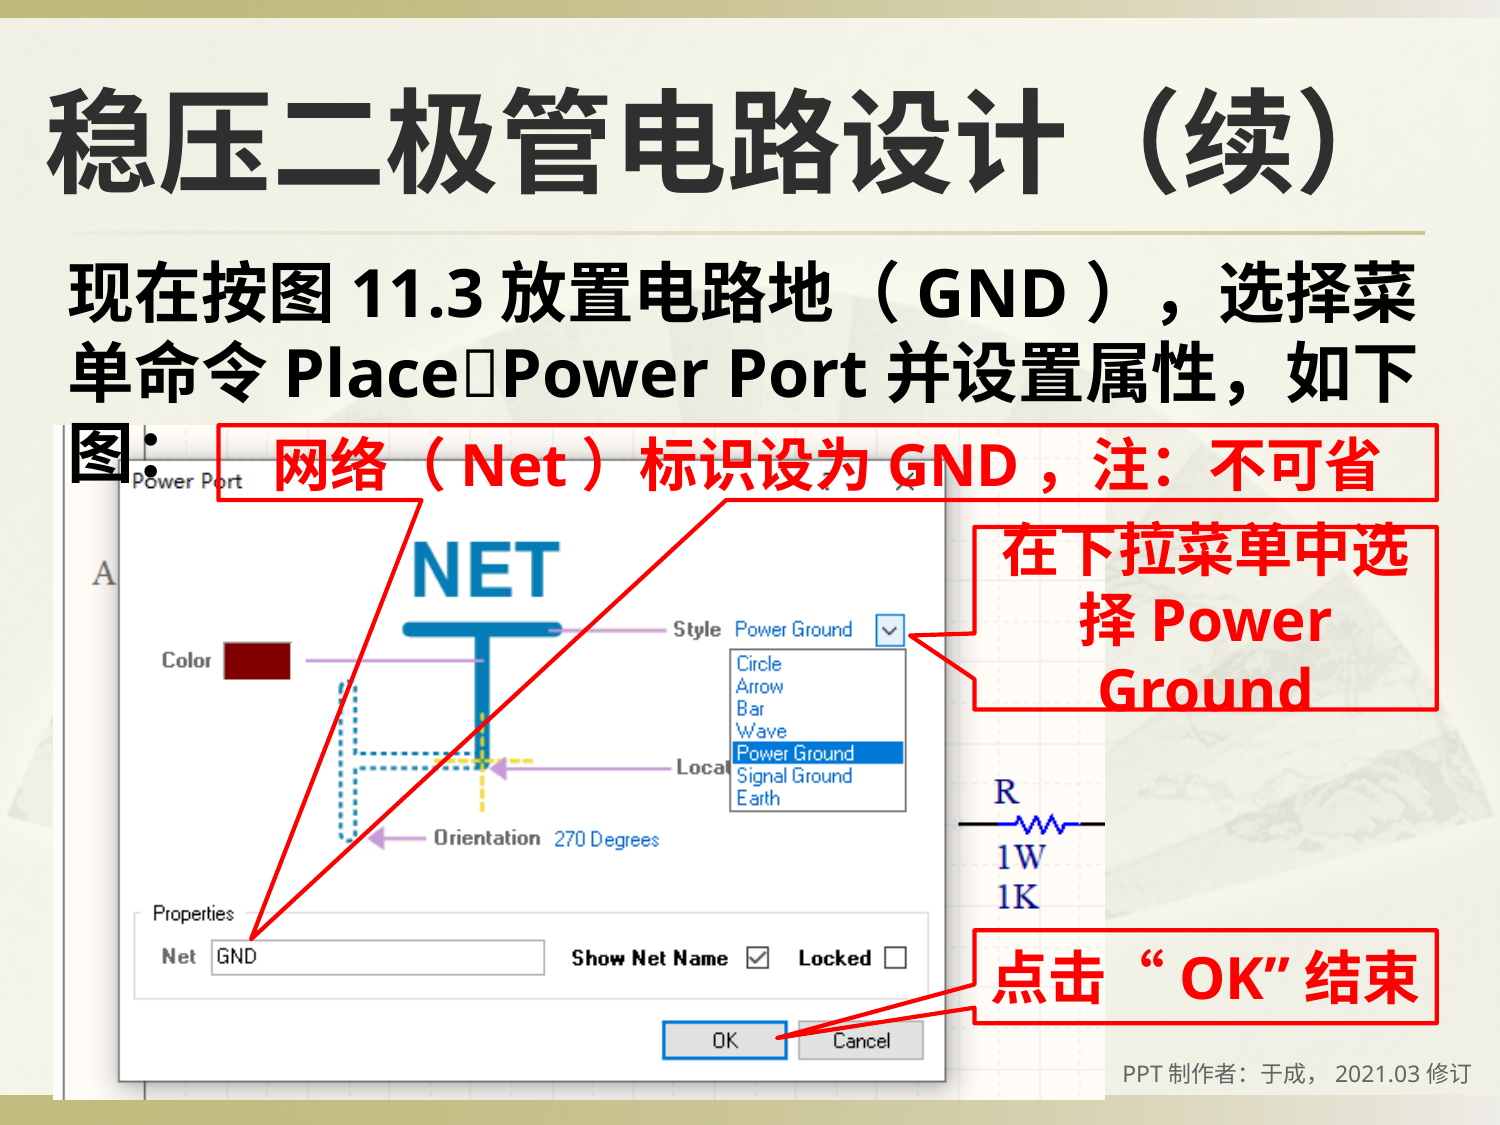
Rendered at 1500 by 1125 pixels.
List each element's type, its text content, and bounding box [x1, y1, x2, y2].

title 稳压二极管电路设计（续） [29, 45, 1425, 233]
text_box 点击“OK”结束 [1110, 928, 1439, 1026]
text_box 现在按图11.3放置电路地（GND），选择菜单命令PlacePower Port并设置属性，如下图： [53, 243, 1437, 424]
text_box 网络（Net）标识设为GND，注：不可省 [216, 423, 1439, 503]
picture [52, 424, 1105, 1101]
text_box 在下拉菜单中选择Power Ground [1110, 524, 1439, 712]
footer PPT制作者：于成，2021.03修订 [1110, 1050, 1487, 1097]
